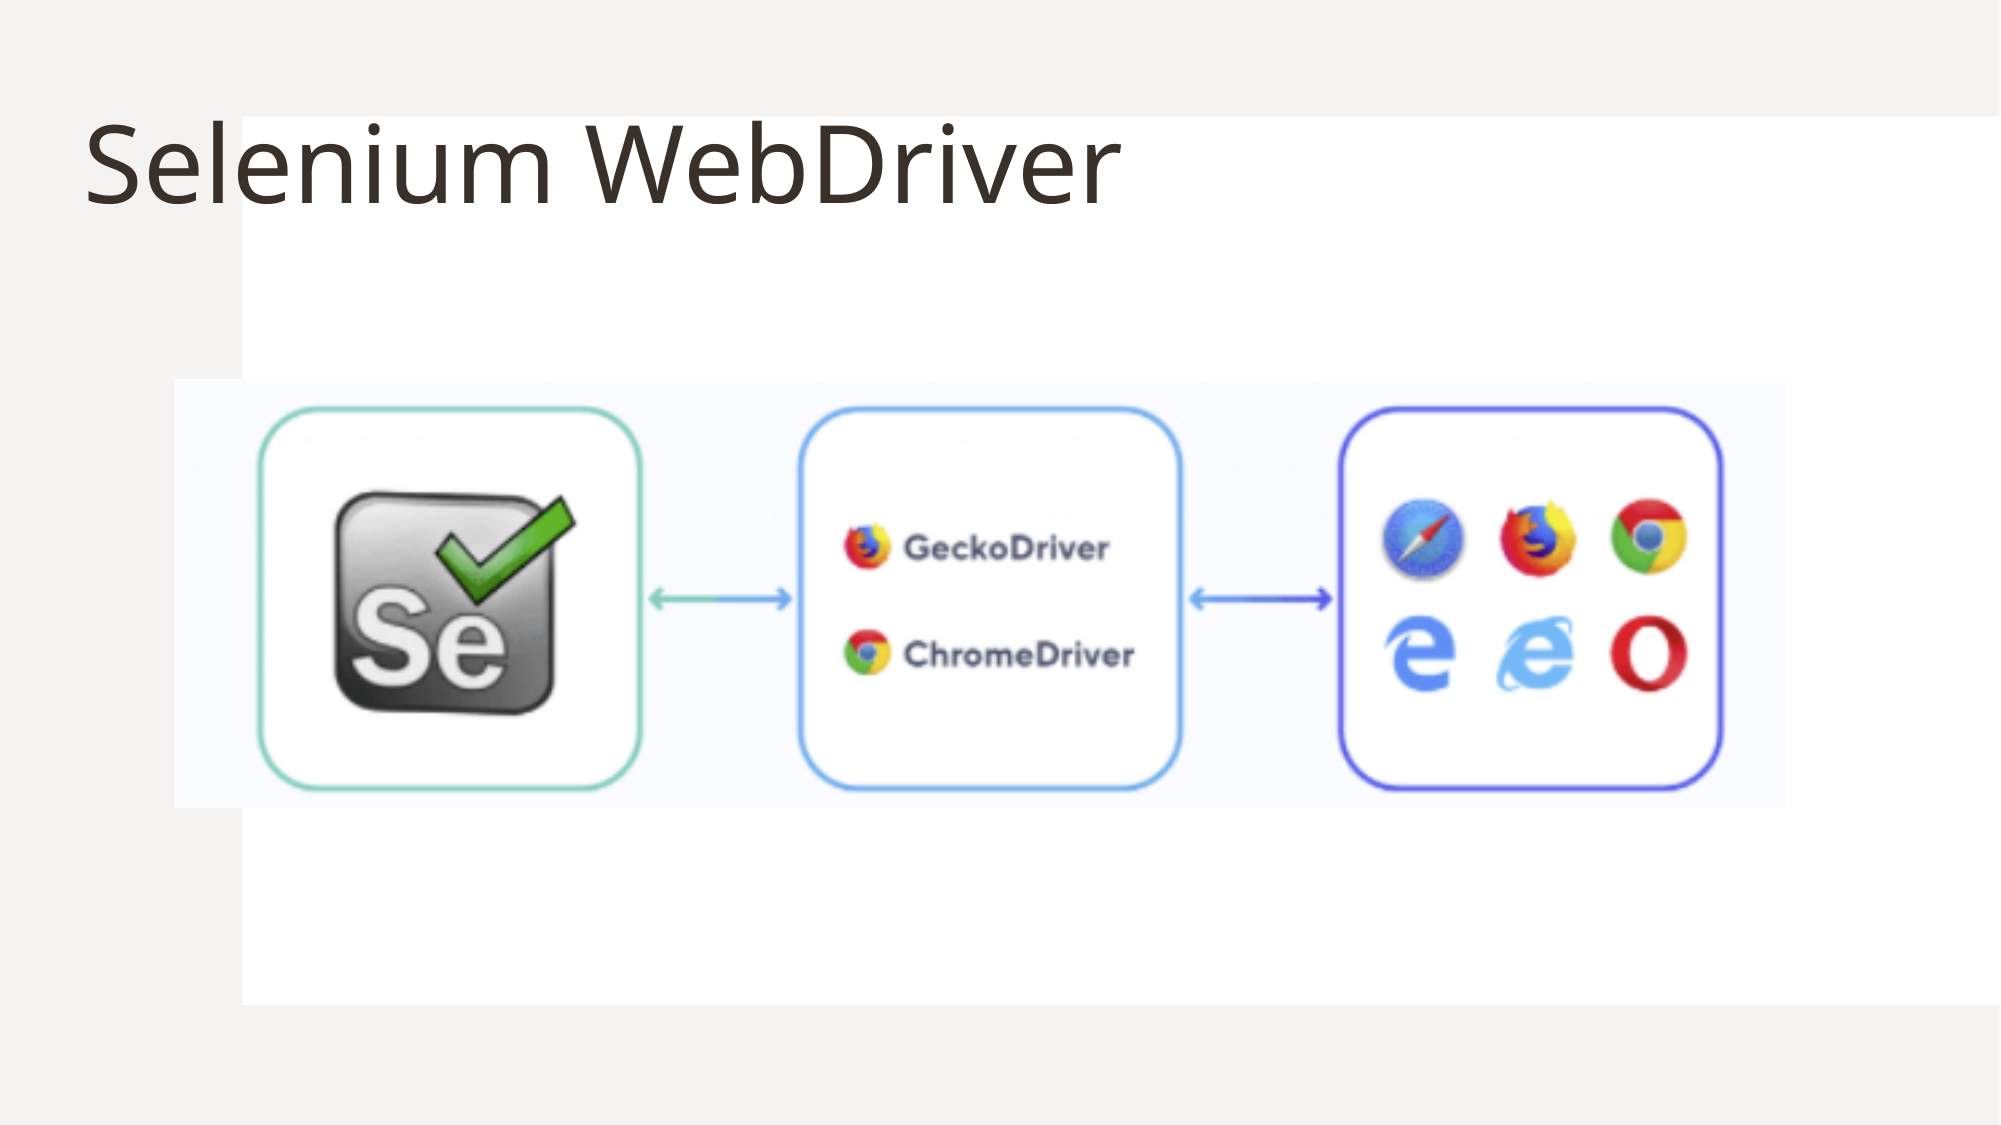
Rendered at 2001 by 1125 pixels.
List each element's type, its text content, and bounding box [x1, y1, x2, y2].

picture [174, 379, 1787, 808]
title Selenium WebDriver [68, 59, 1799, 278]
